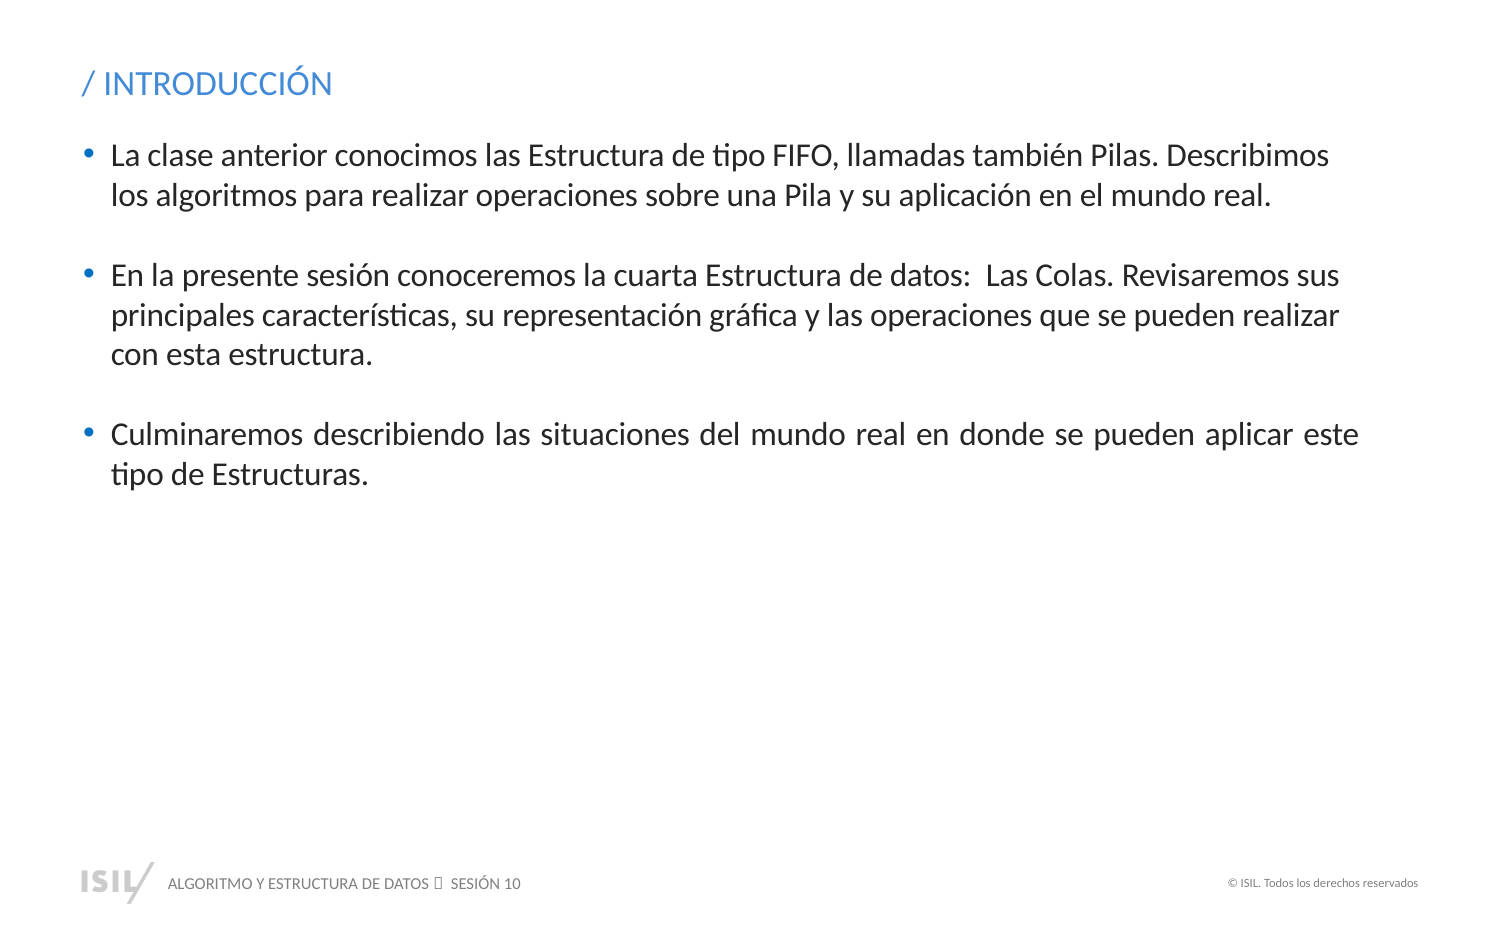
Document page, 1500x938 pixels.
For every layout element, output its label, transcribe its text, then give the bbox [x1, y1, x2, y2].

text_box / INTRODUCCIÓN [66, 52, 1249, 110]
text_box La clase anterior conocimos las Estructura de tipo FIFO, llamadas también Pilas. Describimos los algoritmos para realizar operaciones sobre una Pila y su aplicación en el mundo real. En la presente sesión conoceremos la cuarta Estructura de datos: Las Colas. Revisaremos sus principales características, su representación gráfica y las operaciones que se pueden realizar con esta estructura. Culminaremos describiendo las situaciones del mundo real en donde se pueden aplicar este tipo de Estructuras. [81, 132, 1361, 493]
